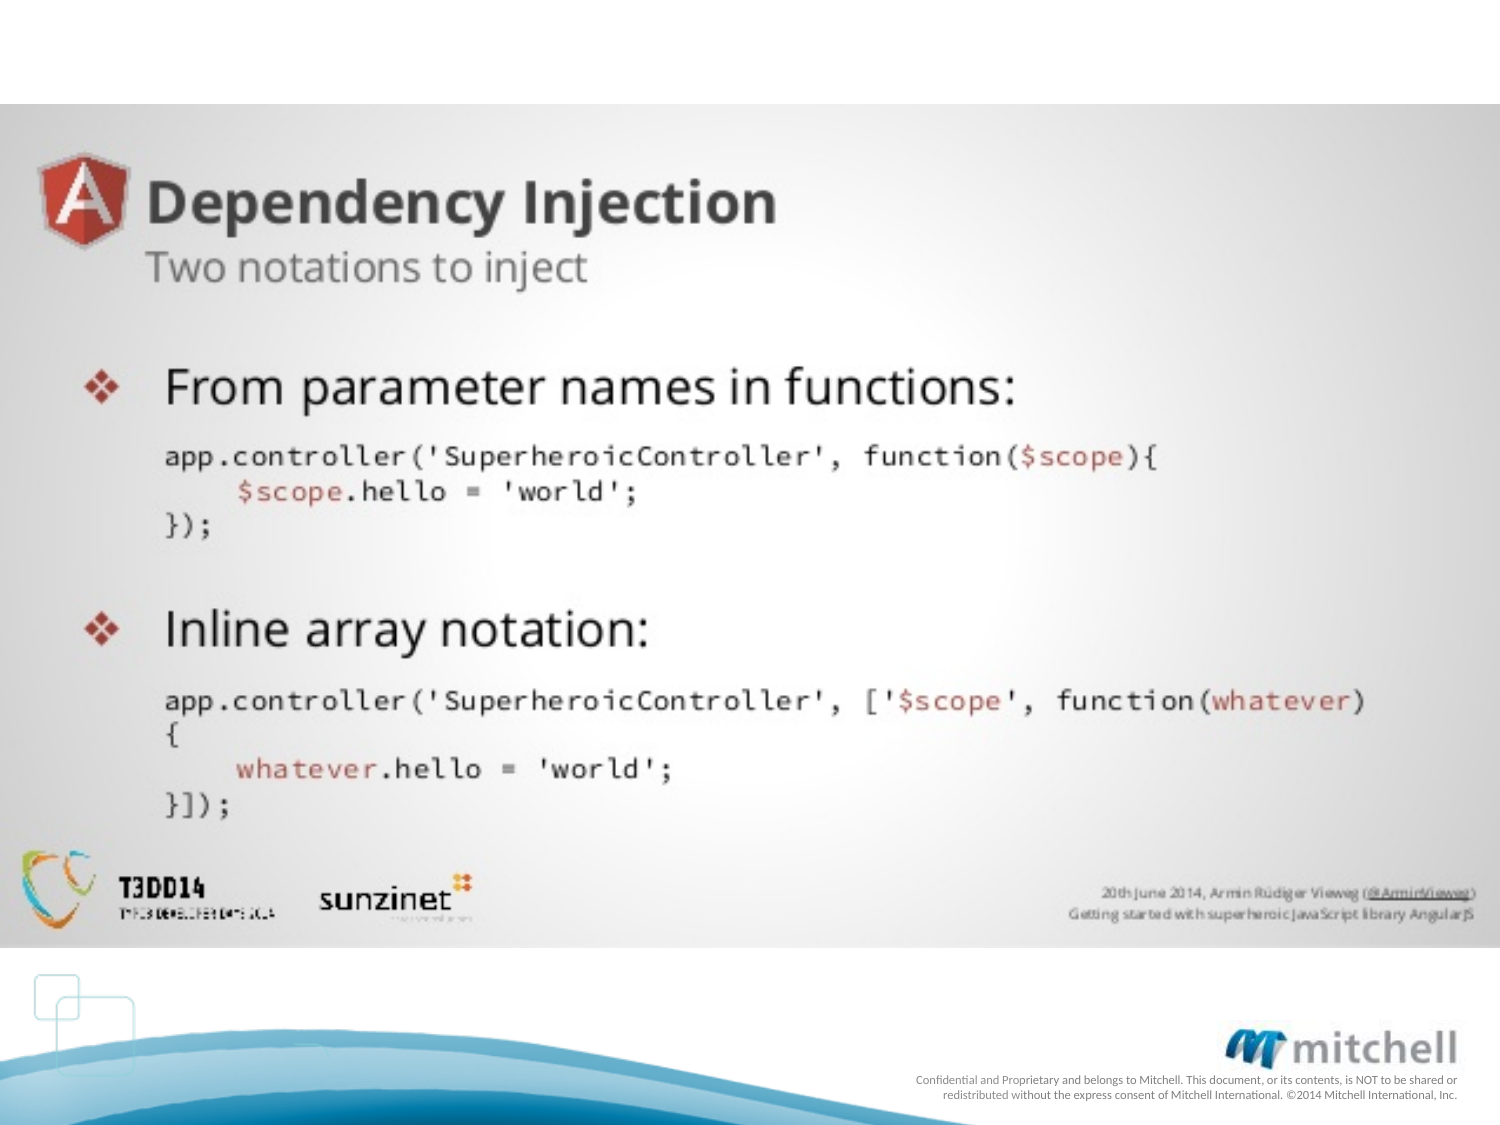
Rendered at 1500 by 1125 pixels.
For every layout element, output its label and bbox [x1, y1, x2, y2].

picture [0, 951, 1022, 1125]
picture [1217, 1020, 1466, 1079]
picture [0, 103, 1500, 949]
